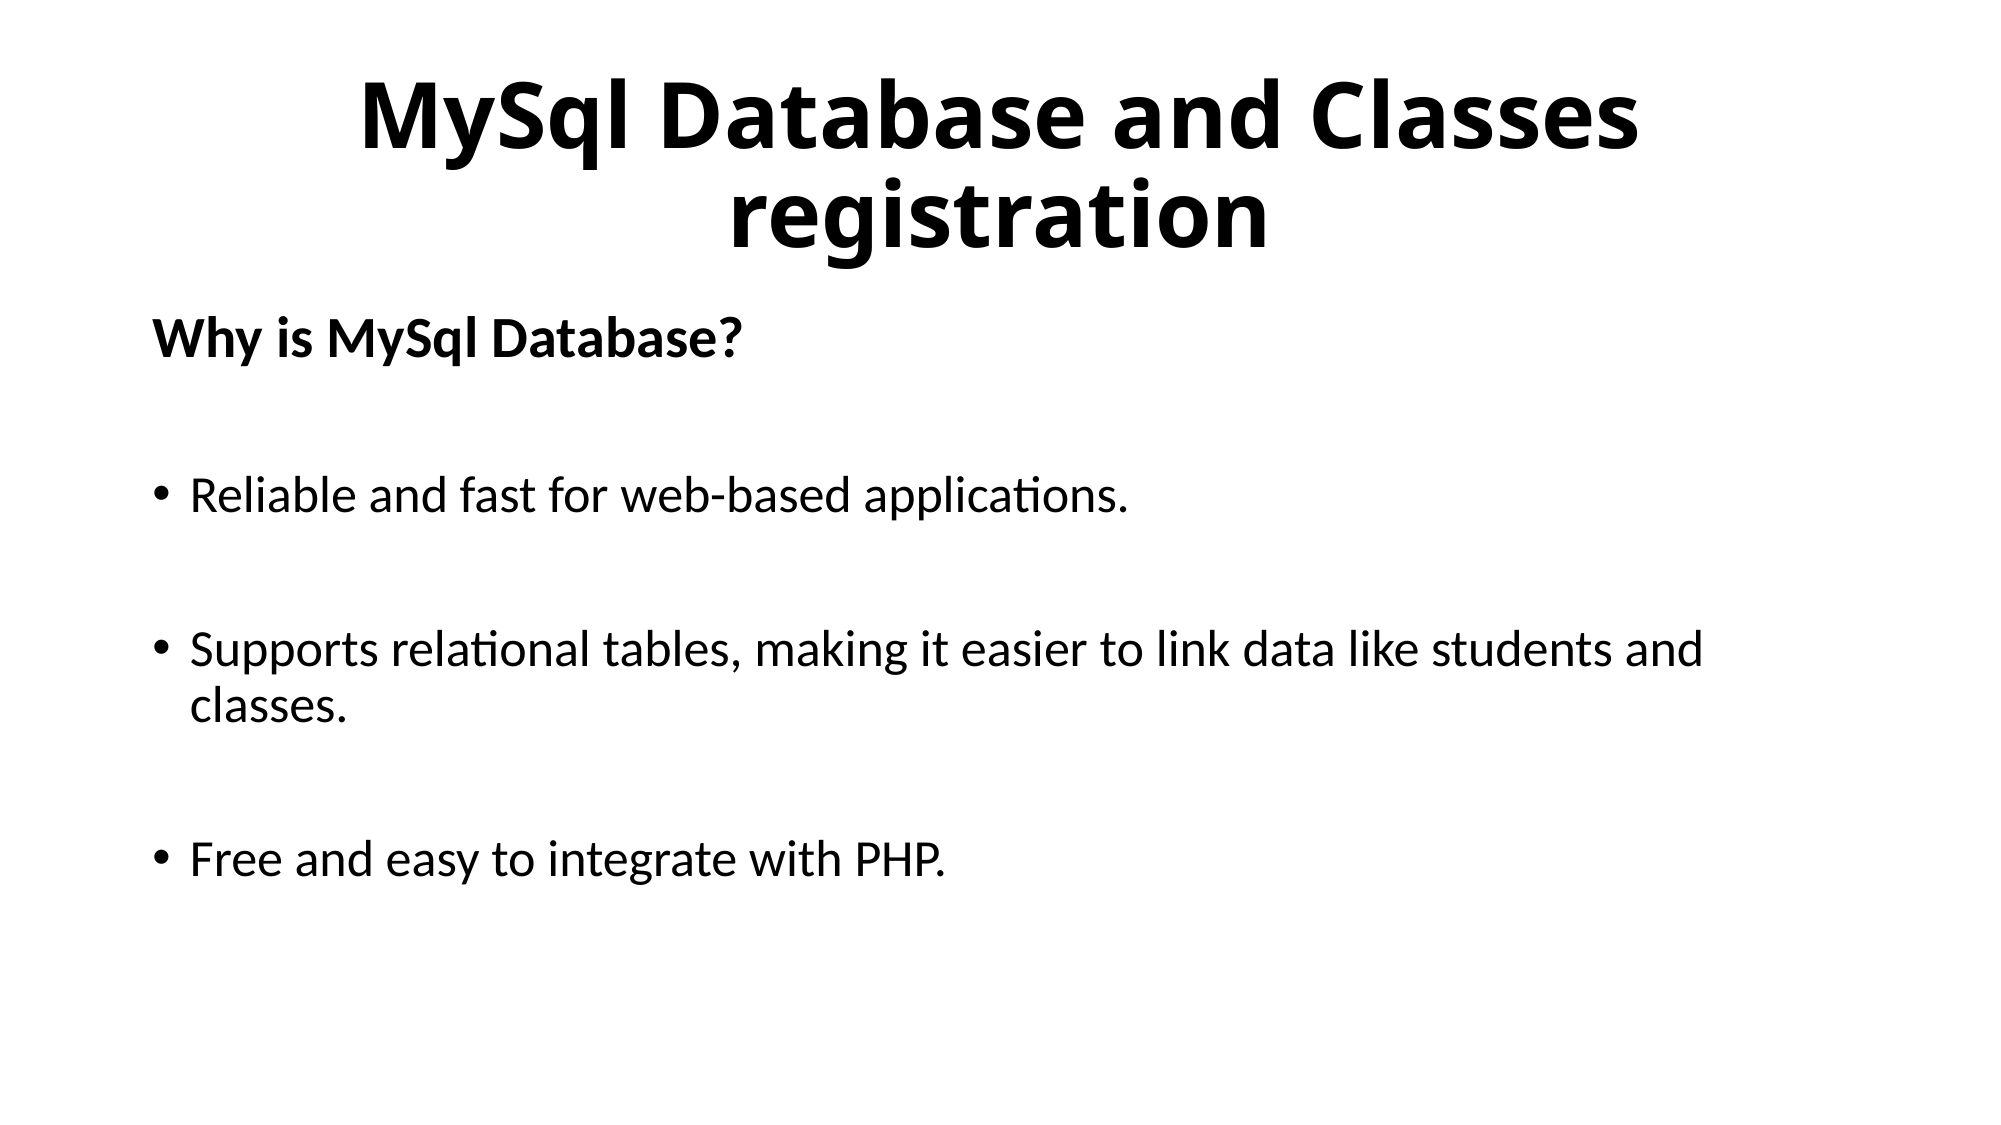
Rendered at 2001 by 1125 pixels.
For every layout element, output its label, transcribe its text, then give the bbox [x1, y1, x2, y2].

list Why is MySql Database? Reliable and fast for web-based applications. Supports relational tables, making it easier to link data like students and classes. Free and easy to integrate with PHP. [137, 299, 1863, 1014]
title MySql Database and Classes registration [137, 59, 1863, 278]
